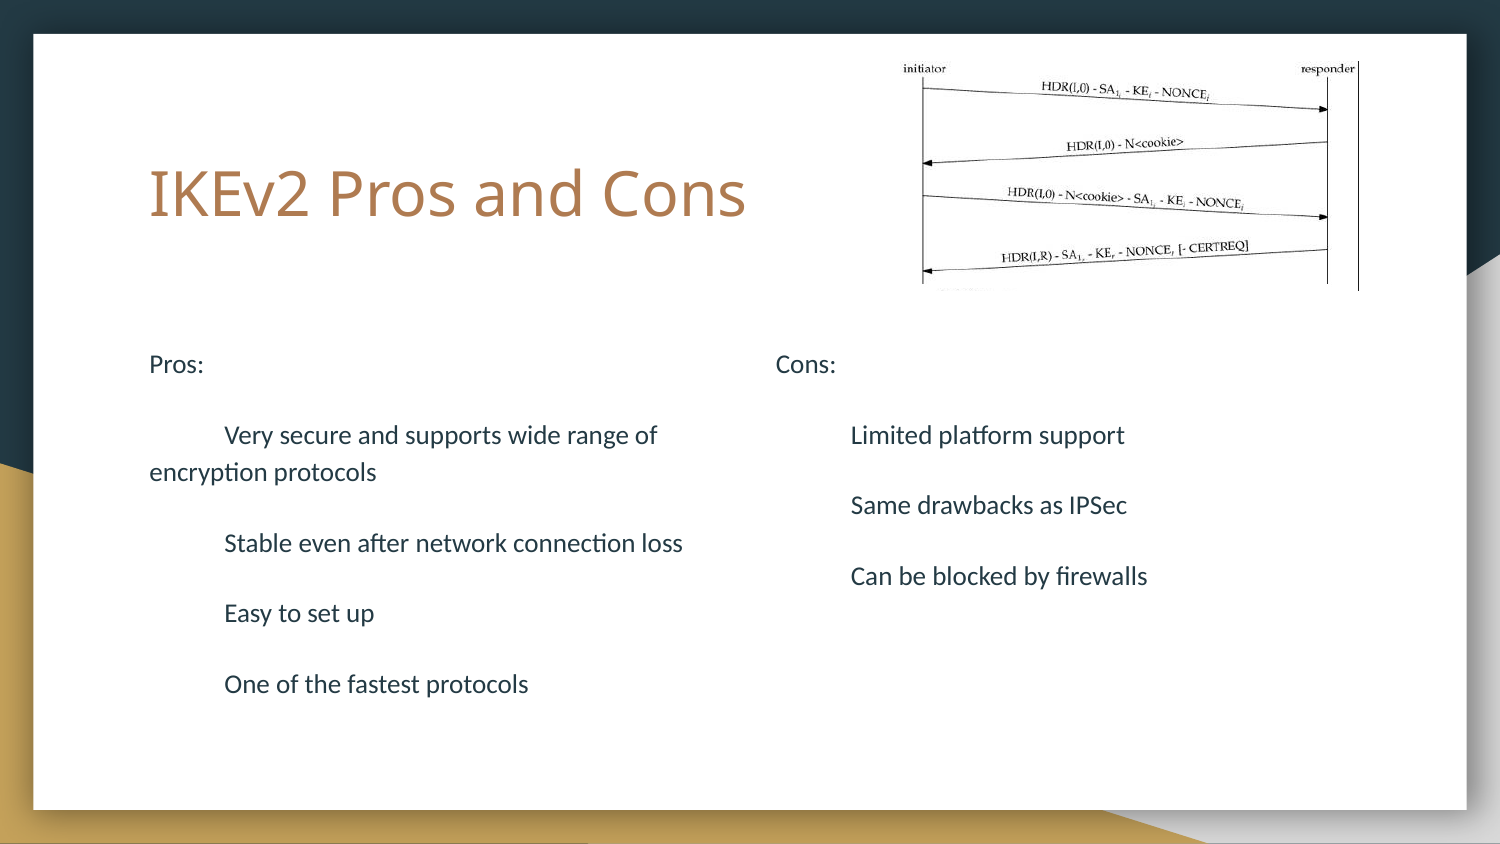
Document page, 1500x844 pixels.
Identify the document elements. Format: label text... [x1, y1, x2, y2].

title IKEv2 Pros and Cons [134, 138, 897, 296]
list Pros: Very secure and supports wide range of encryption protocols Stable even after network connection loss Easy to set up One of the fastest protocols [134, 326, 739, 729]
list Cons: Limited platform support Same drawbacks as IPSec Can be blocked by firewalls [760, 326, 1366, 729]
picture [900, 61, 1359, 291]
title IKEv2 Pros and Cons [1361, 138, 1366, 296]
